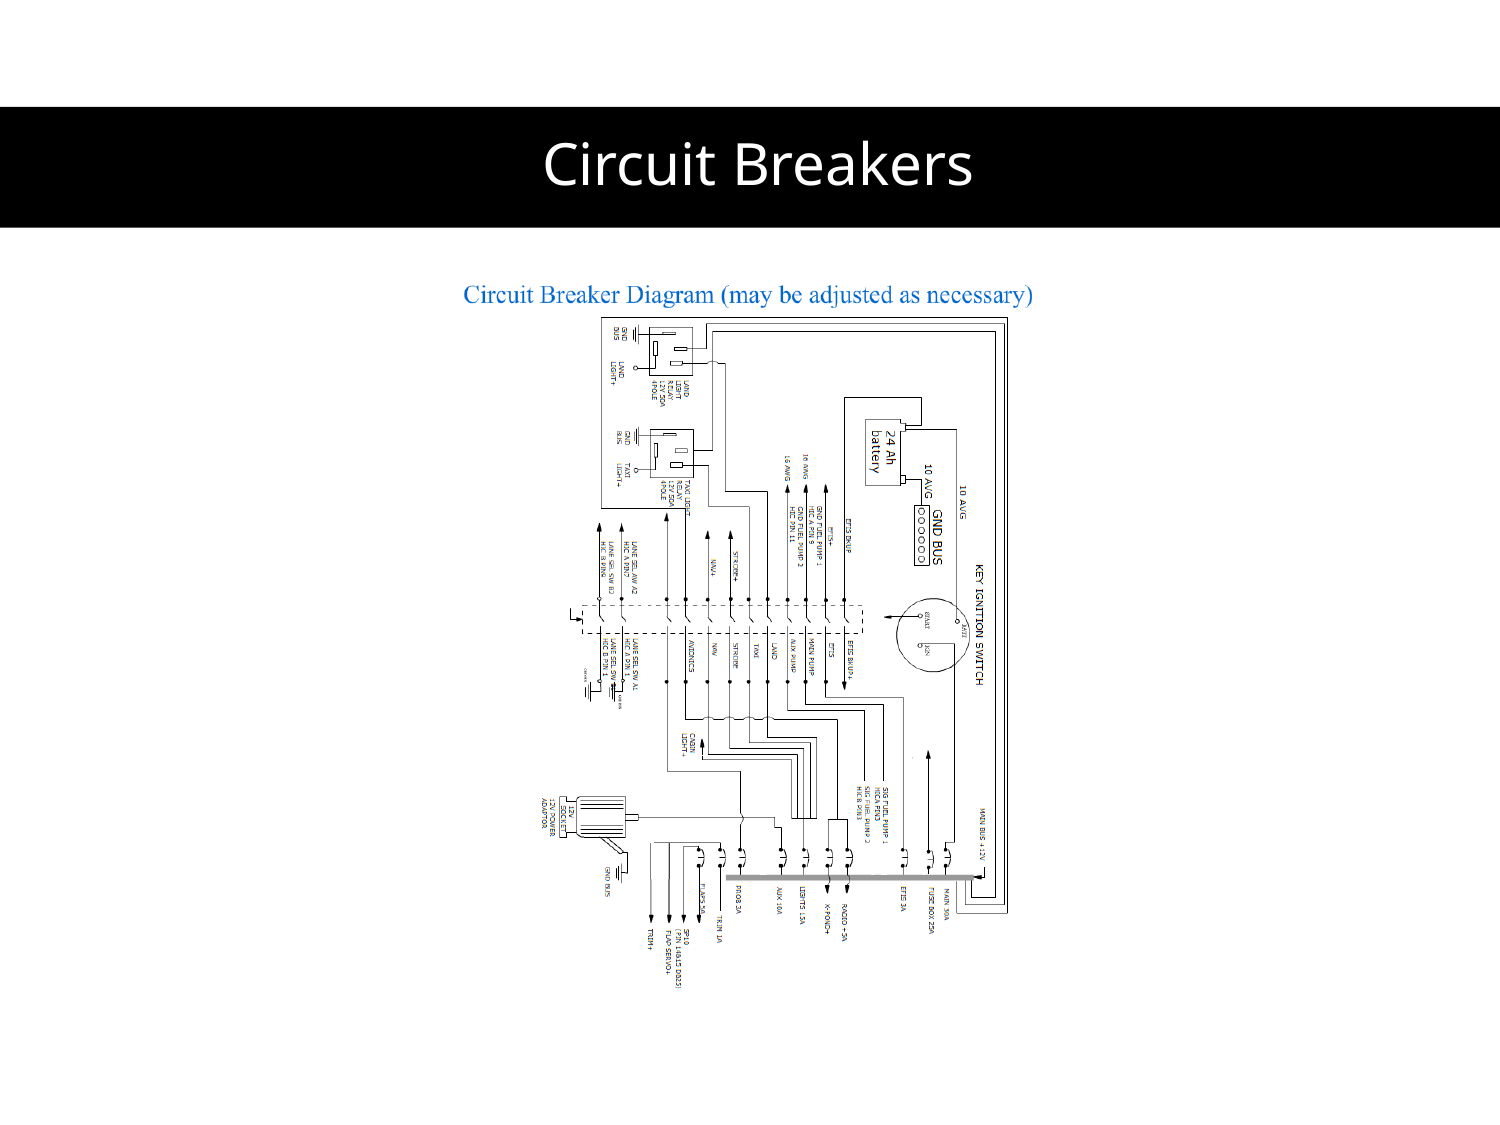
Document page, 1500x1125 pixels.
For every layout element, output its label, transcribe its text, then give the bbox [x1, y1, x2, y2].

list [448, 274, 1052, 996]
title Circuit Breakers [68, 105, 1448, 228]
text_box [0, 106, 1500, 229]
